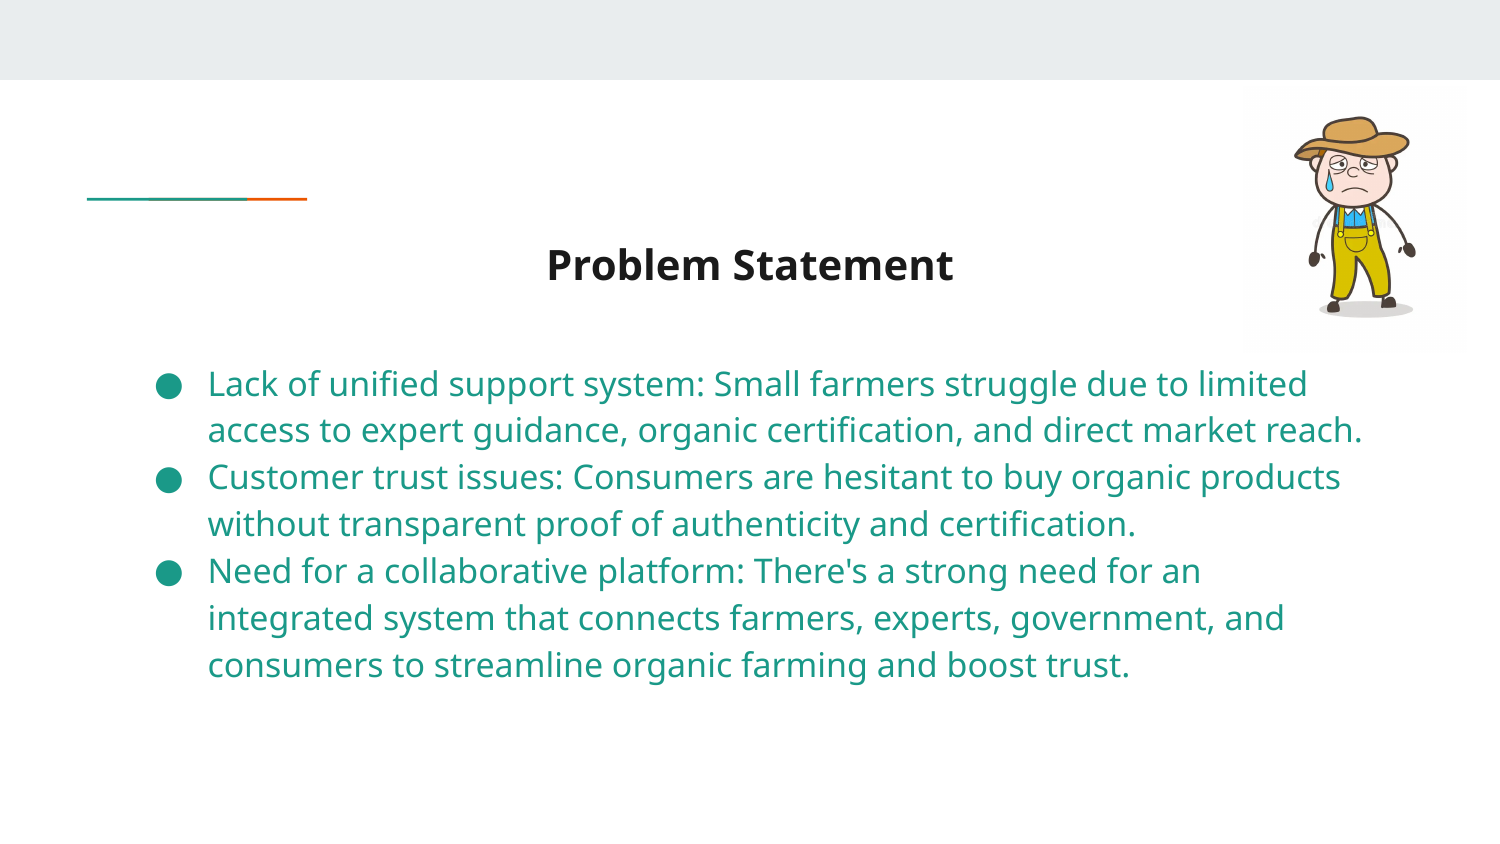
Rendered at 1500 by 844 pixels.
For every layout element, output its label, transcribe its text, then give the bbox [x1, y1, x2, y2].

title Problem Statement [119, 216, 1237, 305]
list Lack of unified support system: Small farmers struggle due to limited access to expert guidance, organic certification, and direct market reach. Customer trust issues: Consumers are hesitant to buy organic products without transparent proof of authenticity and certification. Need for a collaborative platform: There's a strong need for an integrated system that connects farmers, experts, government, and consumers to streamline organic farming and boost trust. [119, 341, 1381, 712]
picture [1242, 86, 1467, 353]
